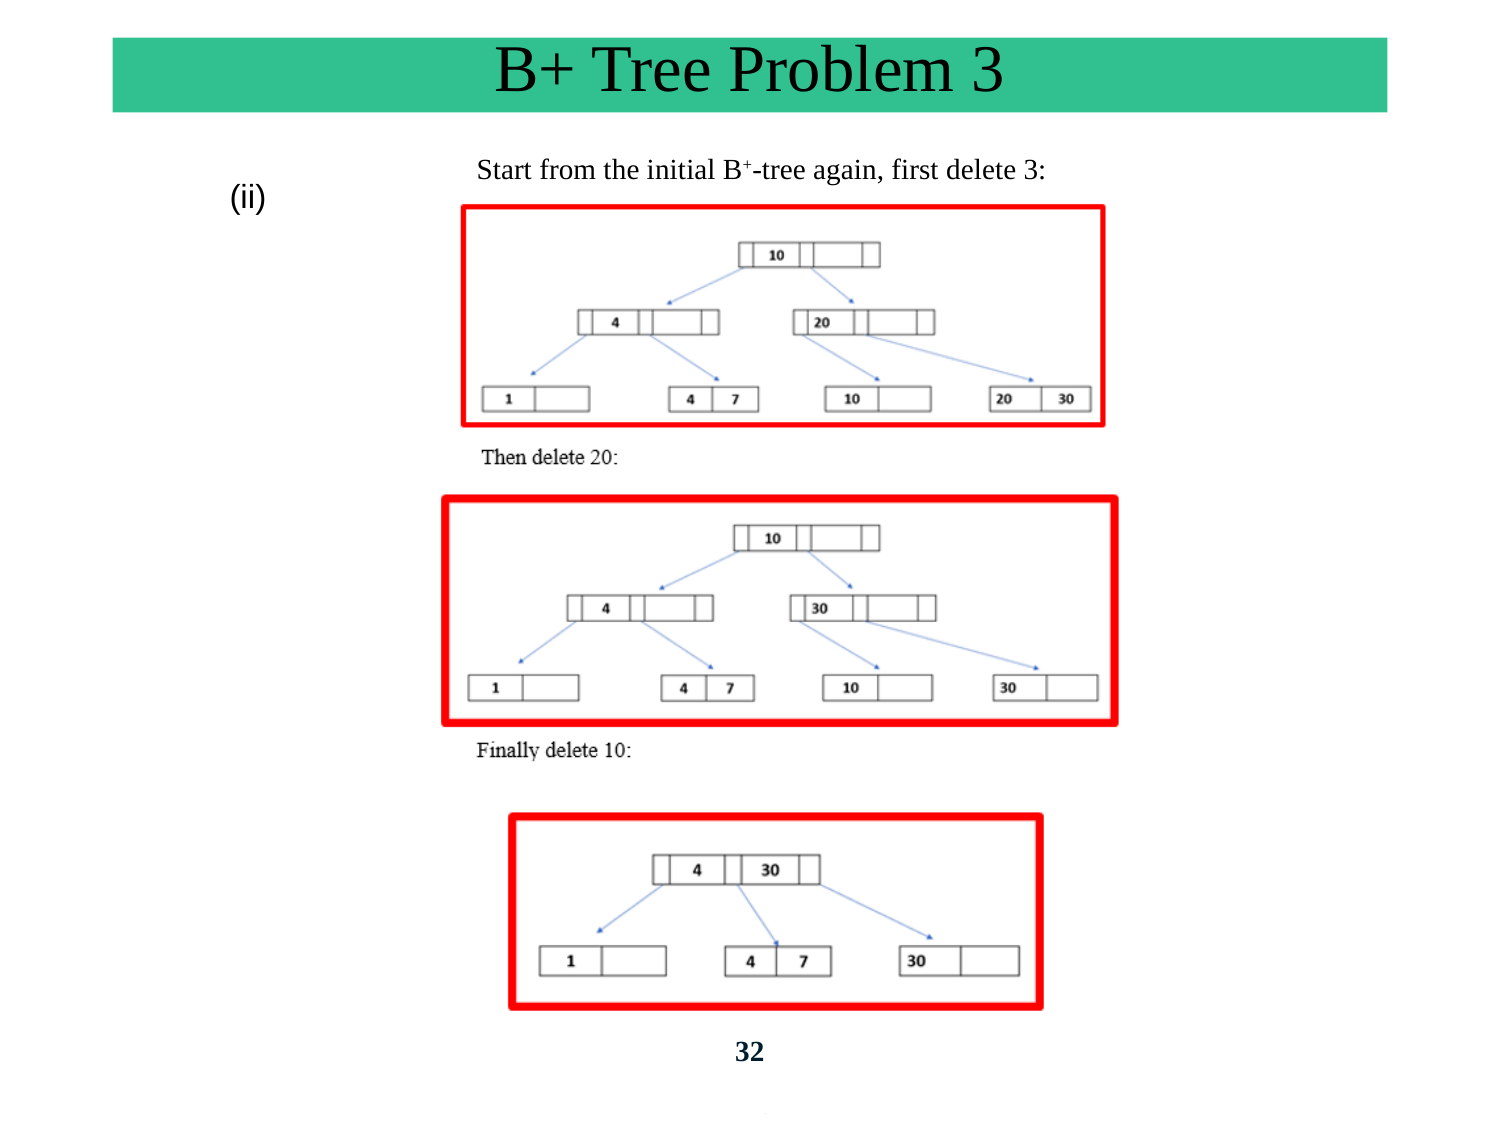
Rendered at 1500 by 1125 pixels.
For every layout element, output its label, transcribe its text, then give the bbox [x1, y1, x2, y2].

picture [414, 199, 1129, 1029]
title B+ Tree Problem 3 [112, 37, 1388, 113]
slide_number 32 [74, 1024, 1426, 1101]
text_box Start from the initial B+-tree again, first delete 3: [461, 142, 1062, 193]
text_box (ii) [214, 168, 282, 223]
